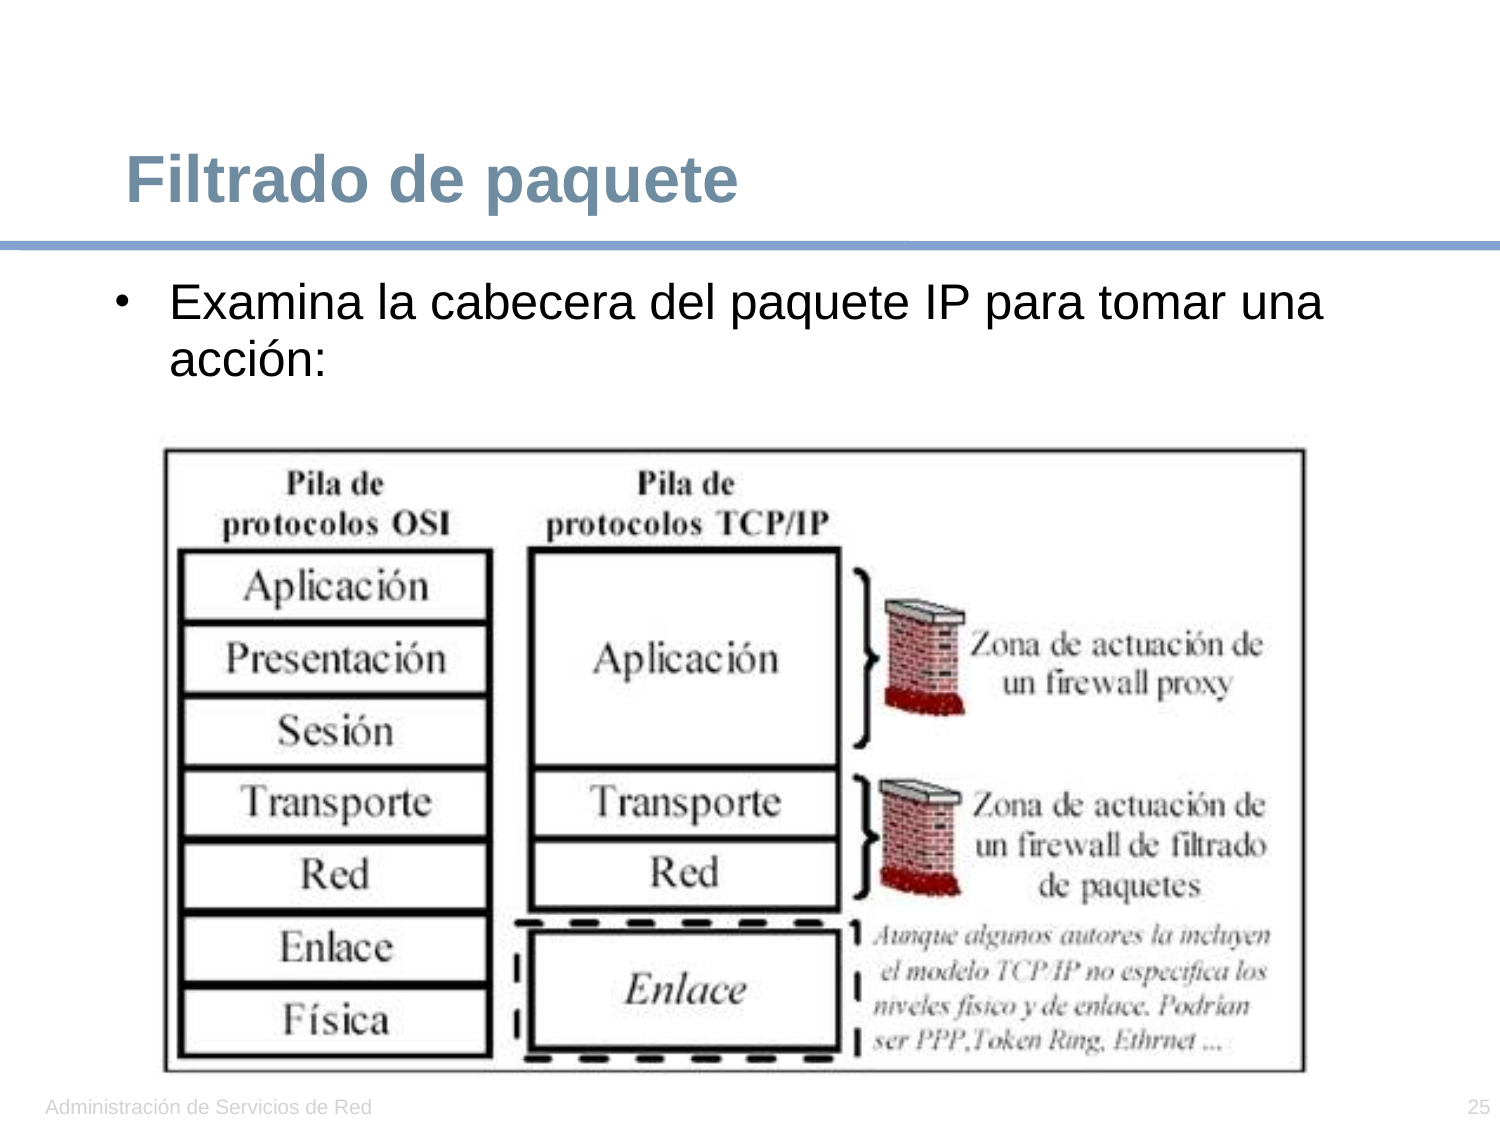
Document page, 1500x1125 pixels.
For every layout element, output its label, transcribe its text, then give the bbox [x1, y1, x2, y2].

title Filtrado de paquete [111, 66, 1446, 224]
picture [140, 414, 1329, 1092]
list Examina la cabecera del paquete IP para tomar una acción: [100, 266, 1432, 421]
